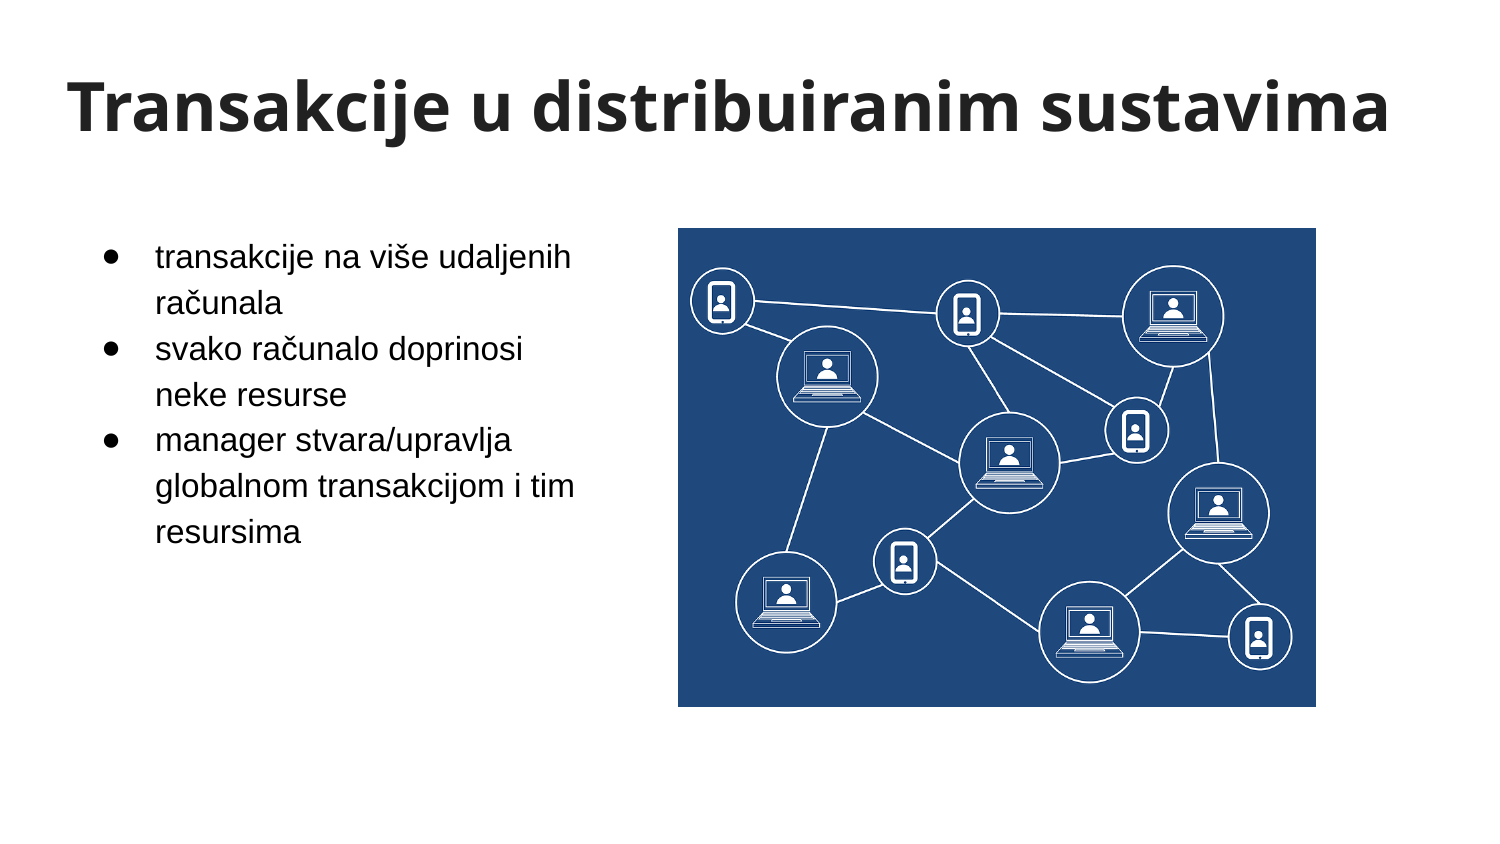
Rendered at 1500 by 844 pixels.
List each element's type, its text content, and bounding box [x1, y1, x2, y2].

picture [677, 228, 1316, 707]
title Transakcije u distribuiranim sustavima [51, 48, 1449, 180]
list transakcije na više udaljenih računala svako računalo doprinosi neke resurse manager stvara/upravlja globalnom transakcijom i tim resursima [65, 214, 617, 735]
